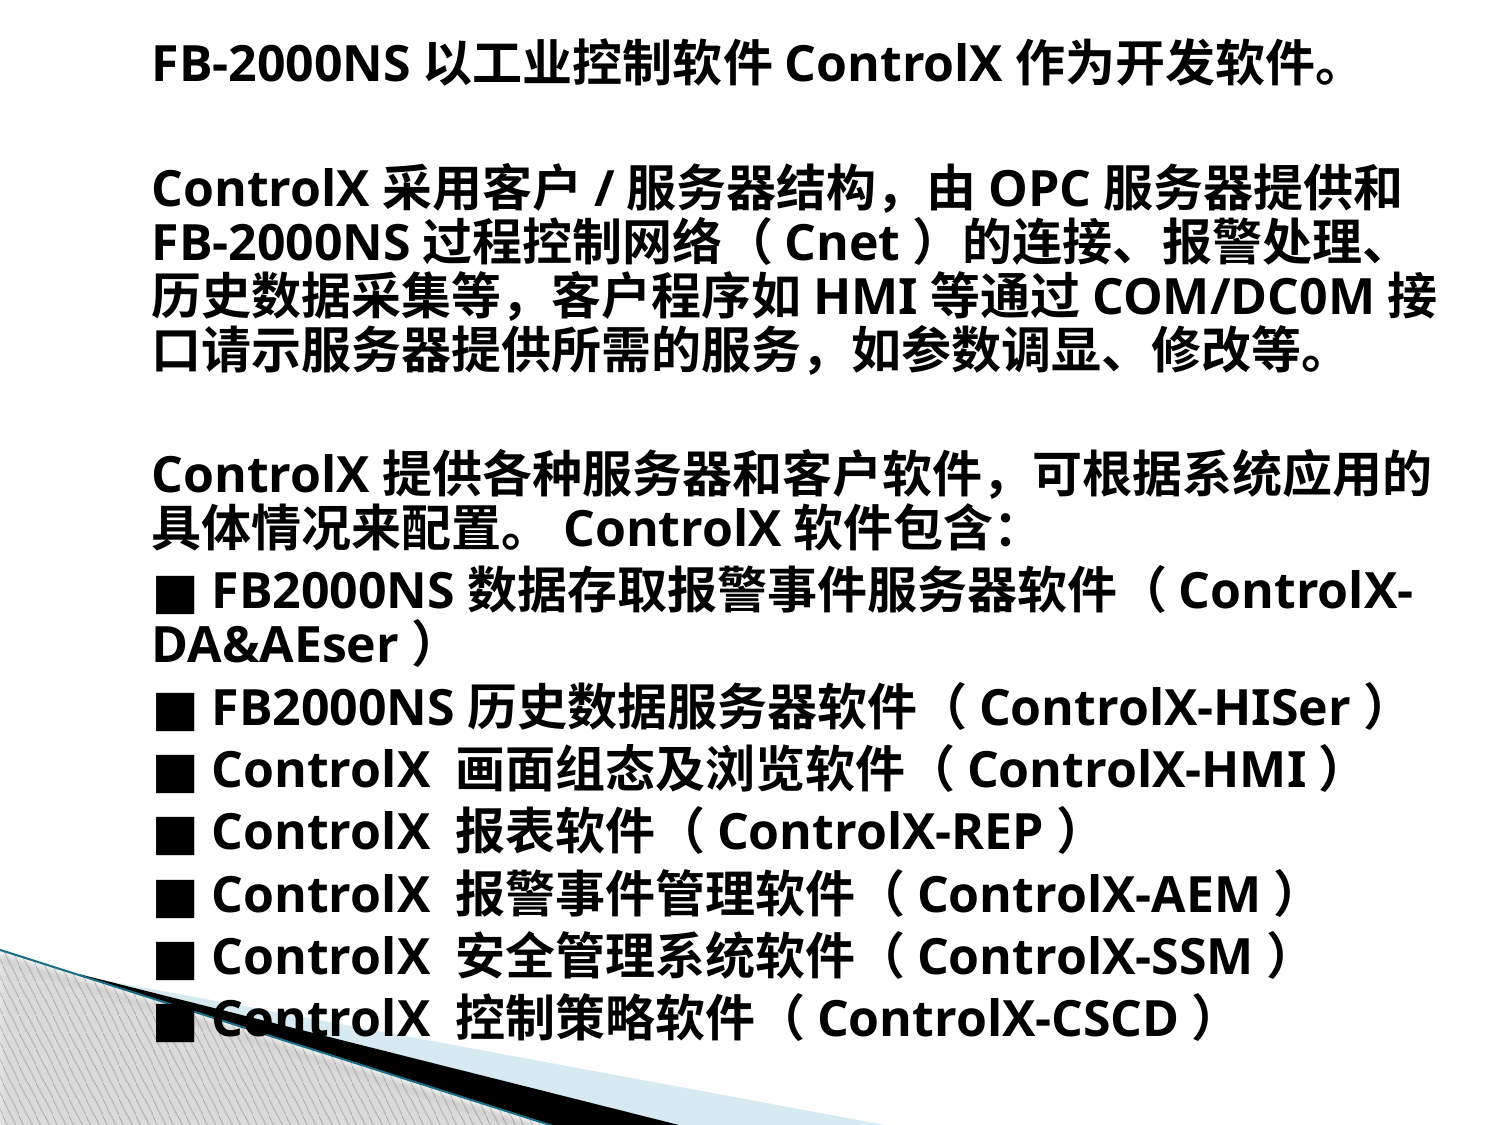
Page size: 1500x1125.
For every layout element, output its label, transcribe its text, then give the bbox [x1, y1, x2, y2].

list FB-2000NS以工业控制软件ControlX作为开发软件。 ControlX采用客户/服务器结构，由OPC服务器提供和FB-2000NS过程控制网络（Cnet）的连接、报警处理、历史数据采集等，客户程序如HMI等通过COM/DC0M接口请示服务器提供所需的服务，如参数调显、修改等。 ControlX提供各种服务器和客户软件，可根据系统应用的具体情况来配置。ControlX软件包含： ■ FB2000NS数据存取报警事件服务器软件（ControlX-DA&AEser） ■ FB2000NS历史数据服务器软件（ControlX-HISer） ■ ControlX 画面组态及浏览软件（ControlX-HMI） ■ ControlX 报表软件（ControlX-REP） ■ ControlX 报警事件管理软件（ControlX-AEM） ■ ControlX 安全管理系统软件（ControlX-SSM） ■ ControlX 控制策略软件（ControlX-CSCD） [76, 31, 1465, 1102]
